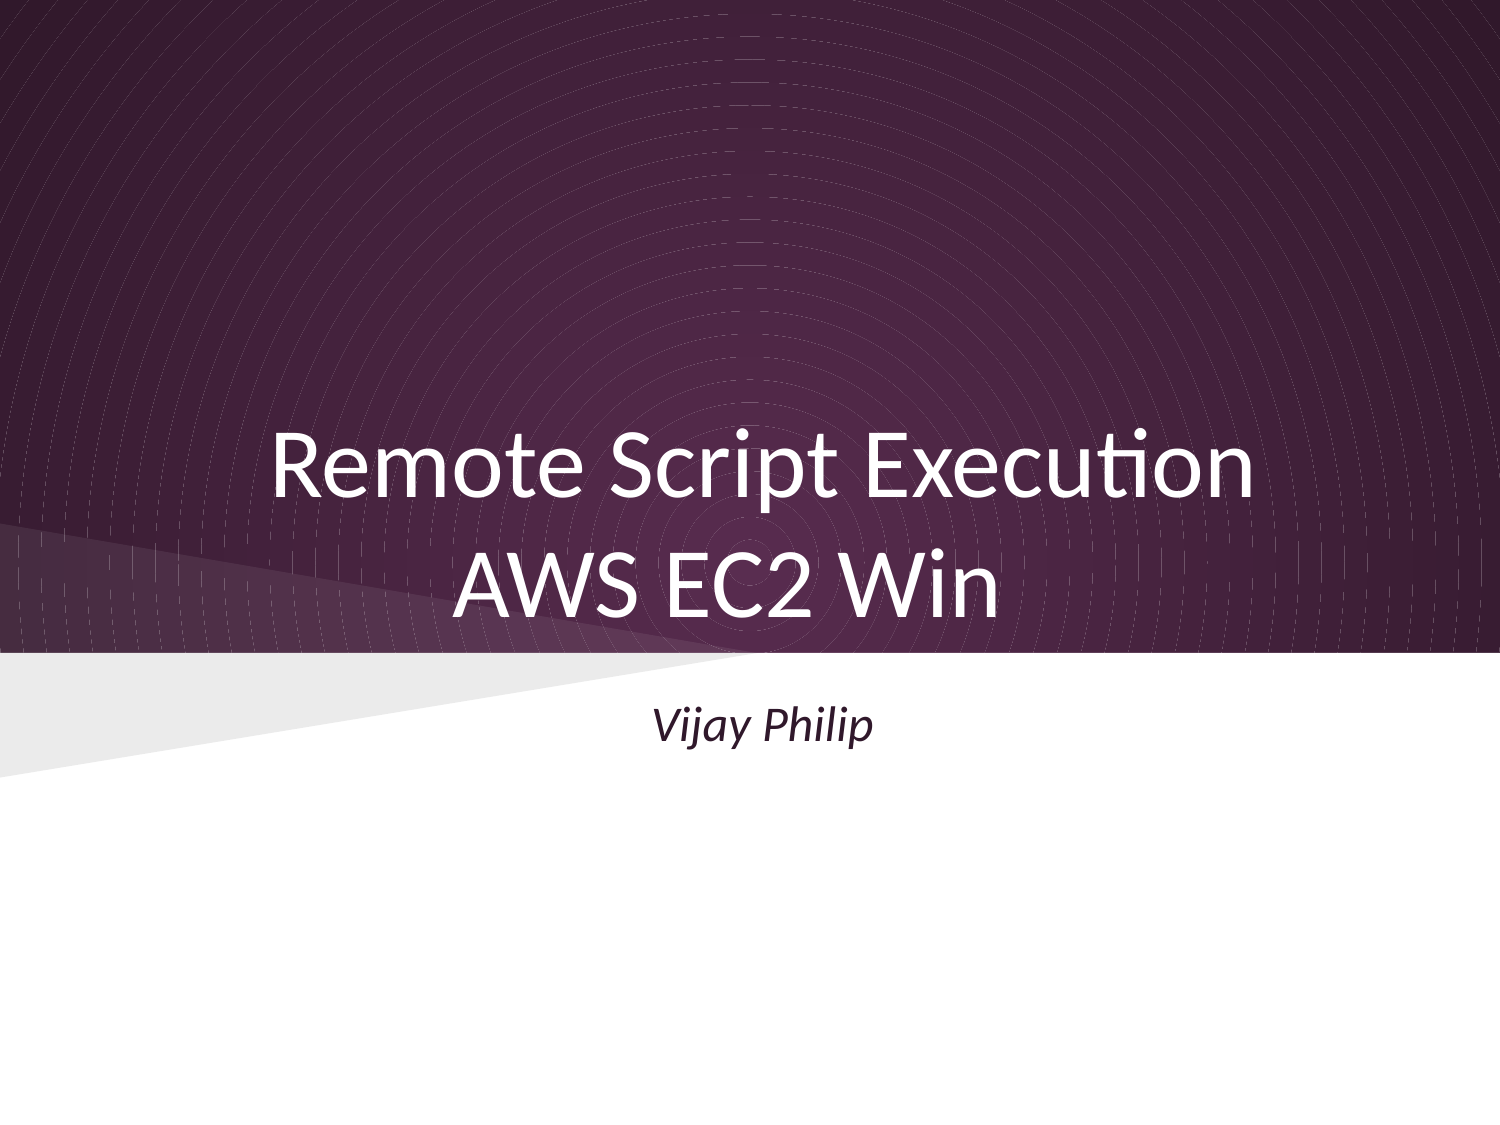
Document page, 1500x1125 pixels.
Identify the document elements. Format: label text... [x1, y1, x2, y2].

subtitle Vijay Philip [112, 676, 1388, 1125]
title Remote Script Execution AWS EC2 Win [112, 382, 1388, 653]
